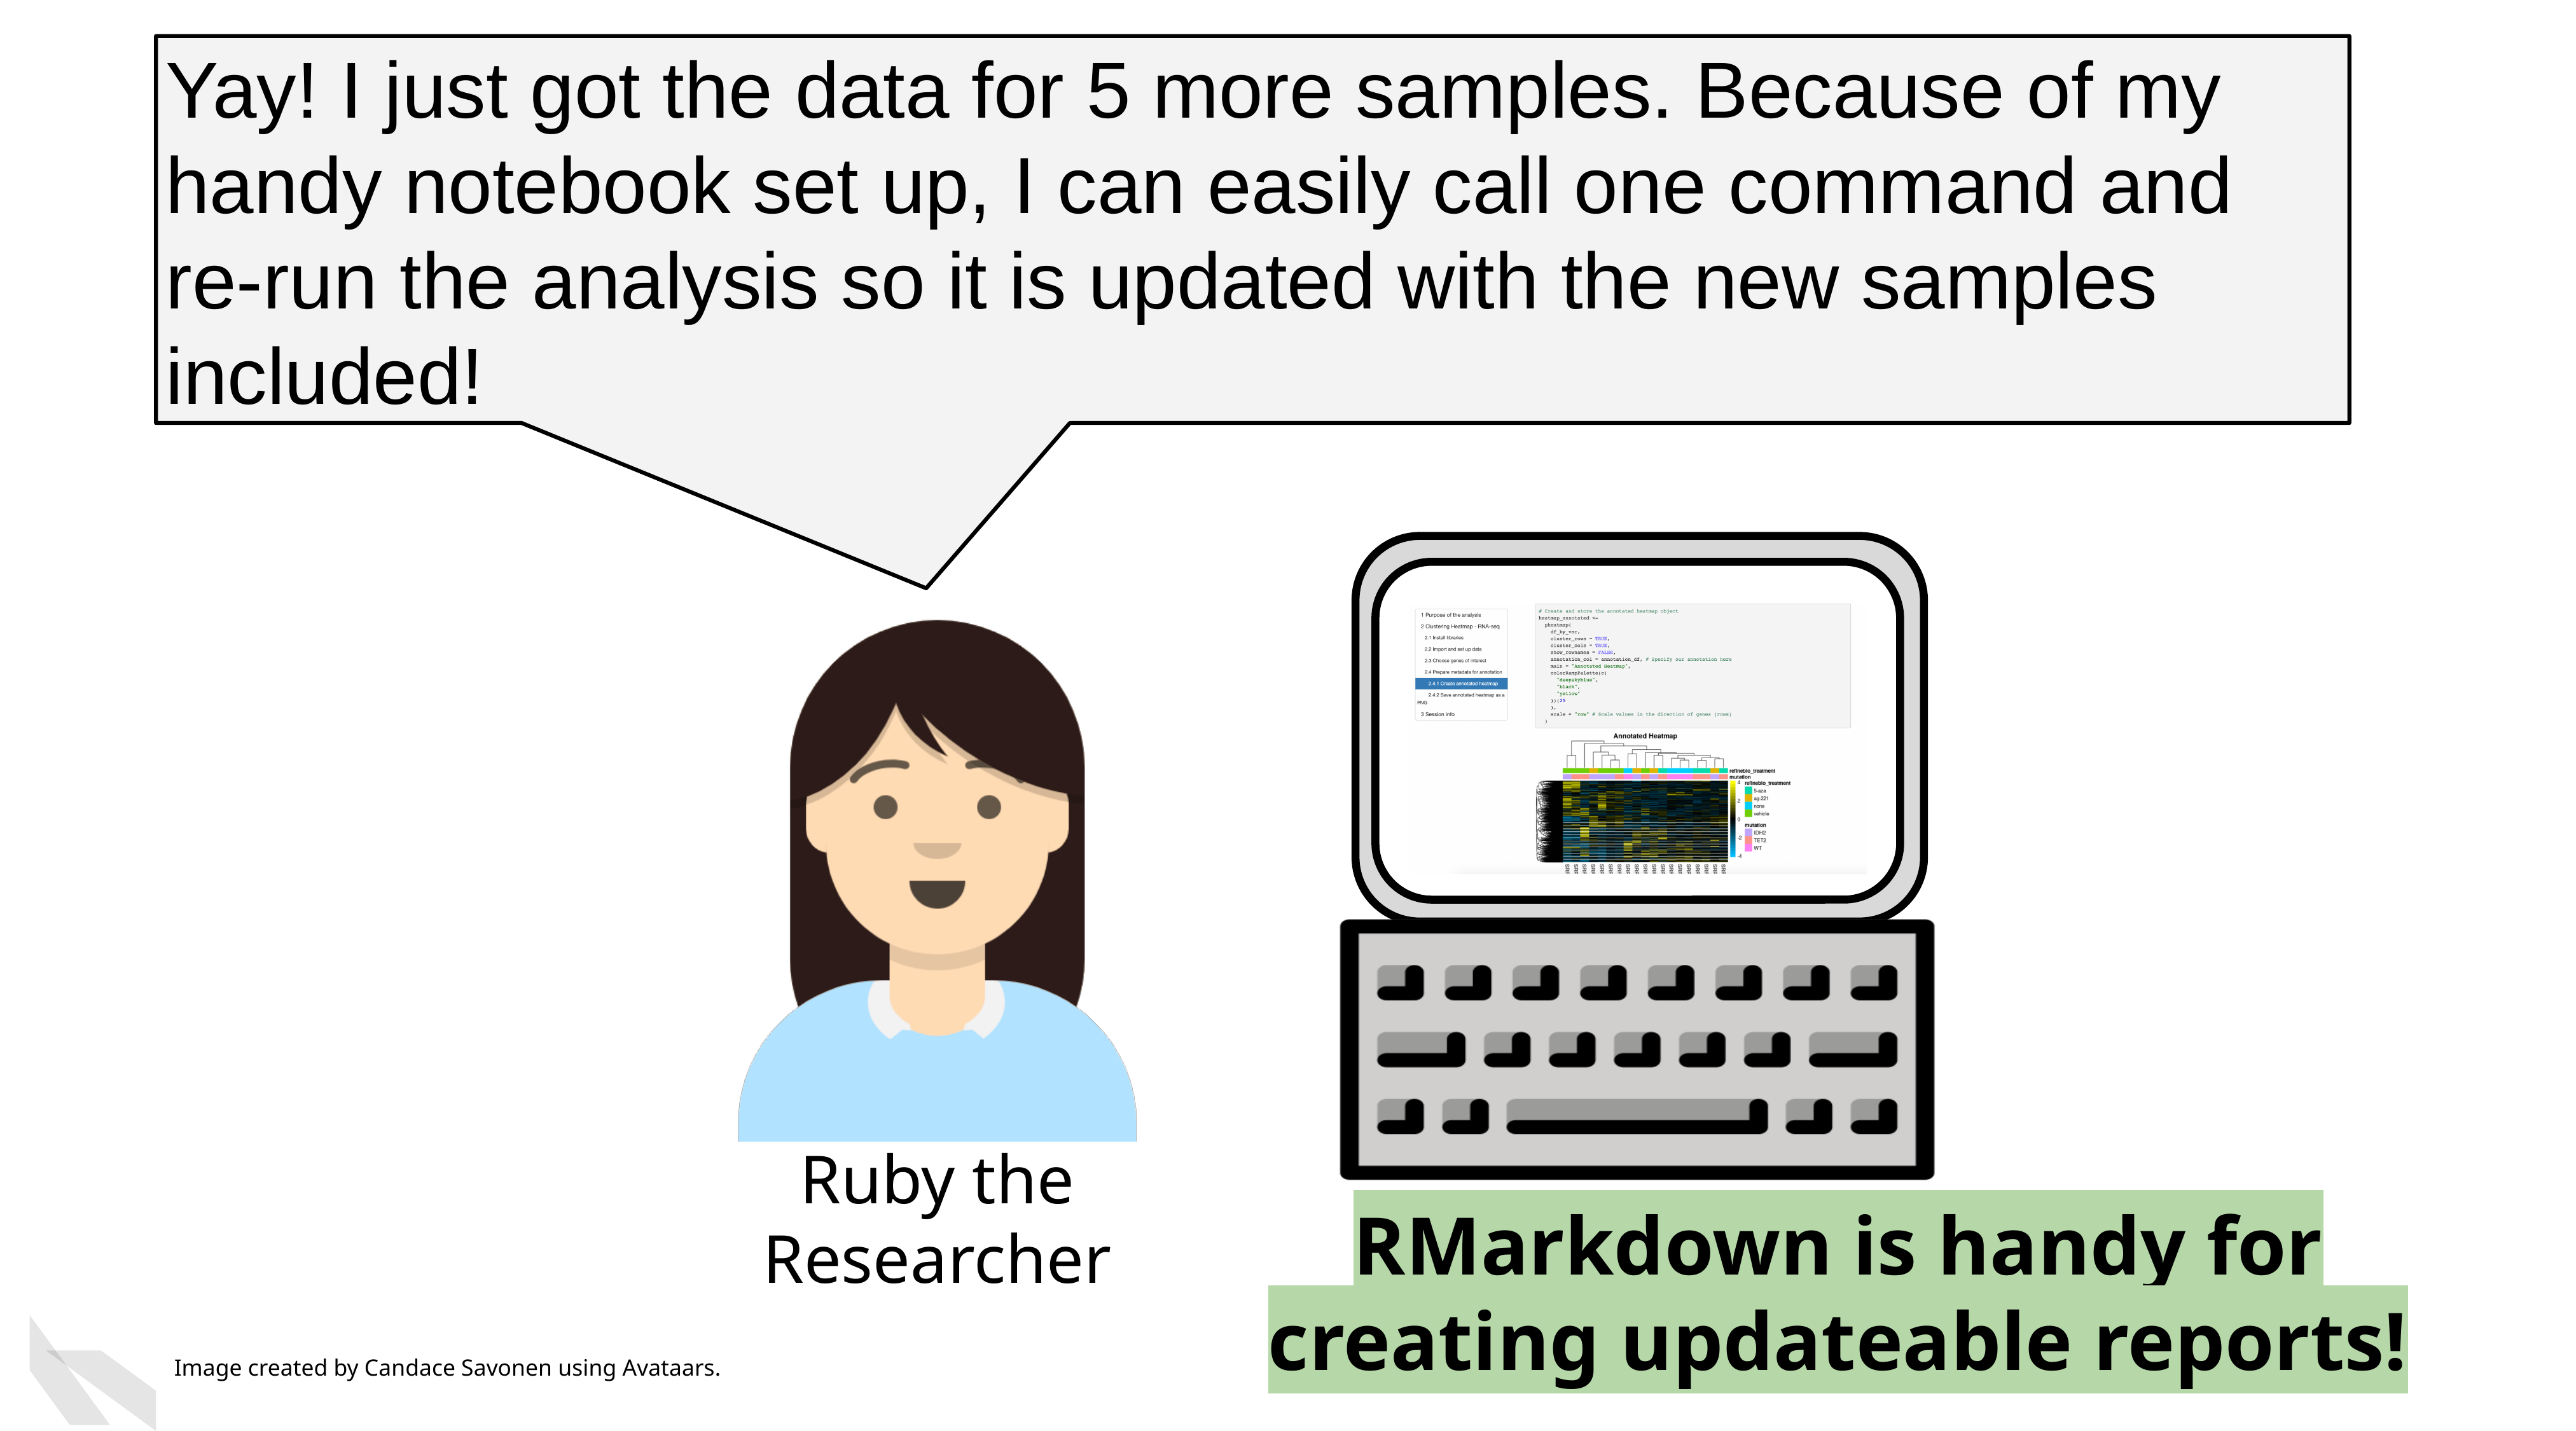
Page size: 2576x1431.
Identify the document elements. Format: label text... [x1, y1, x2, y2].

picture [674, 584, 1200, 1142]
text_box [1303, 536, 1972, 1304]
list Image created by Candace Savonen using Avataars. [156, 1307, 2110, 1431]
text_box Ruby the Researcher [728, 1146, 1147, 1306]
text_box Yay! I just got the data for 5 more samples. Because of my handy notebook set up, I can easily call one command and re-run the analysis so it is updated with the new samples included! [156, 36, 2350, 583]
text_box RMarkdown is handy for creating updateable reports! [1252, 1186, 2424, 1396]
picture [1408, 603, 1867, 874]
